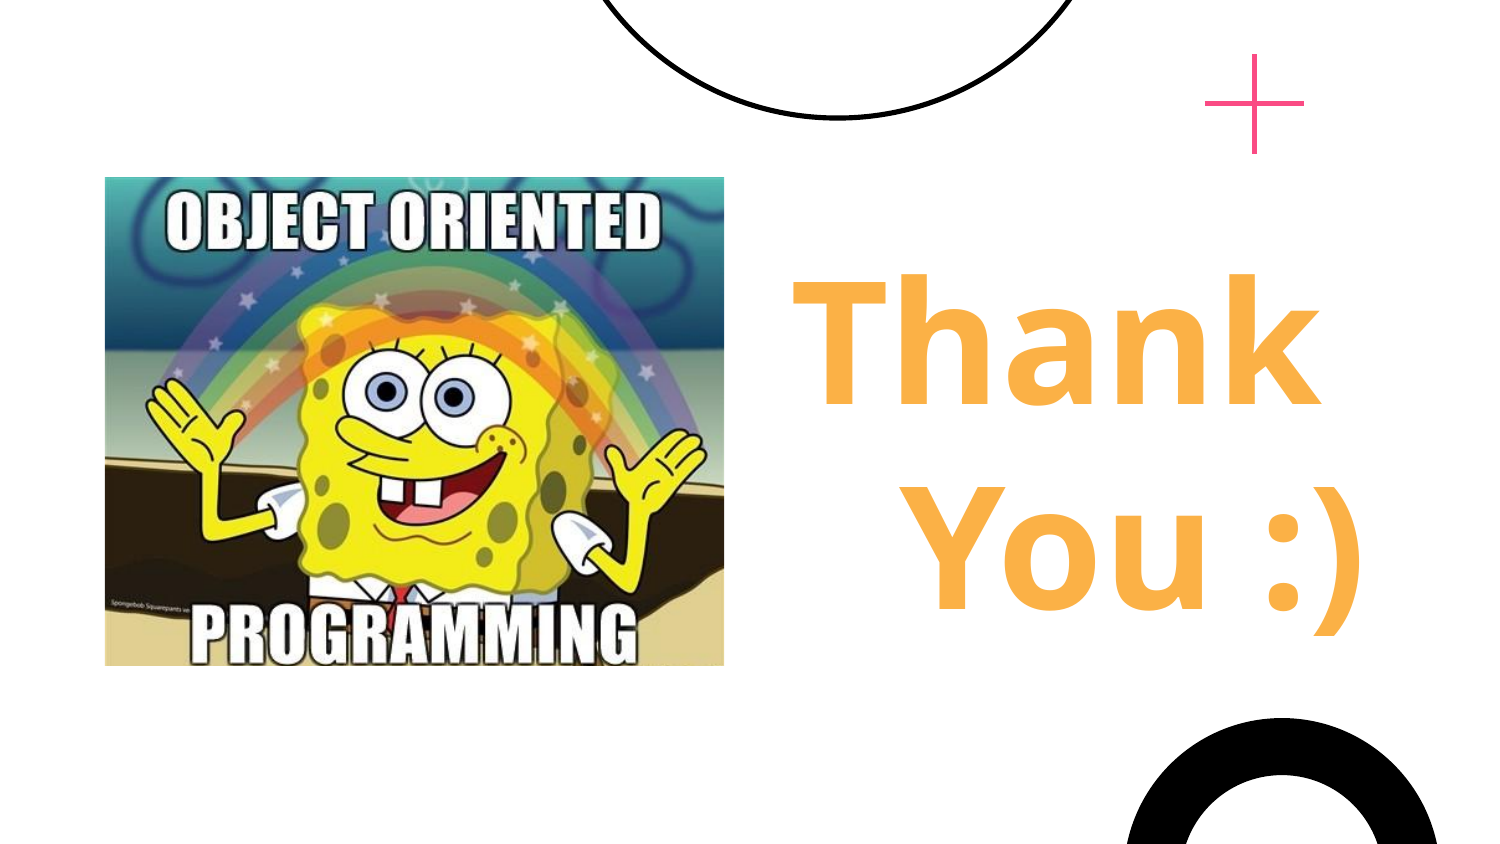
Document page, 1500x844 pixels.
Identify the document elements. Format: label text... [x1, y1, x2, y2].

title Thank You :) [729, 218, 1382, 625]
picture [104, 177, 725, 667]
